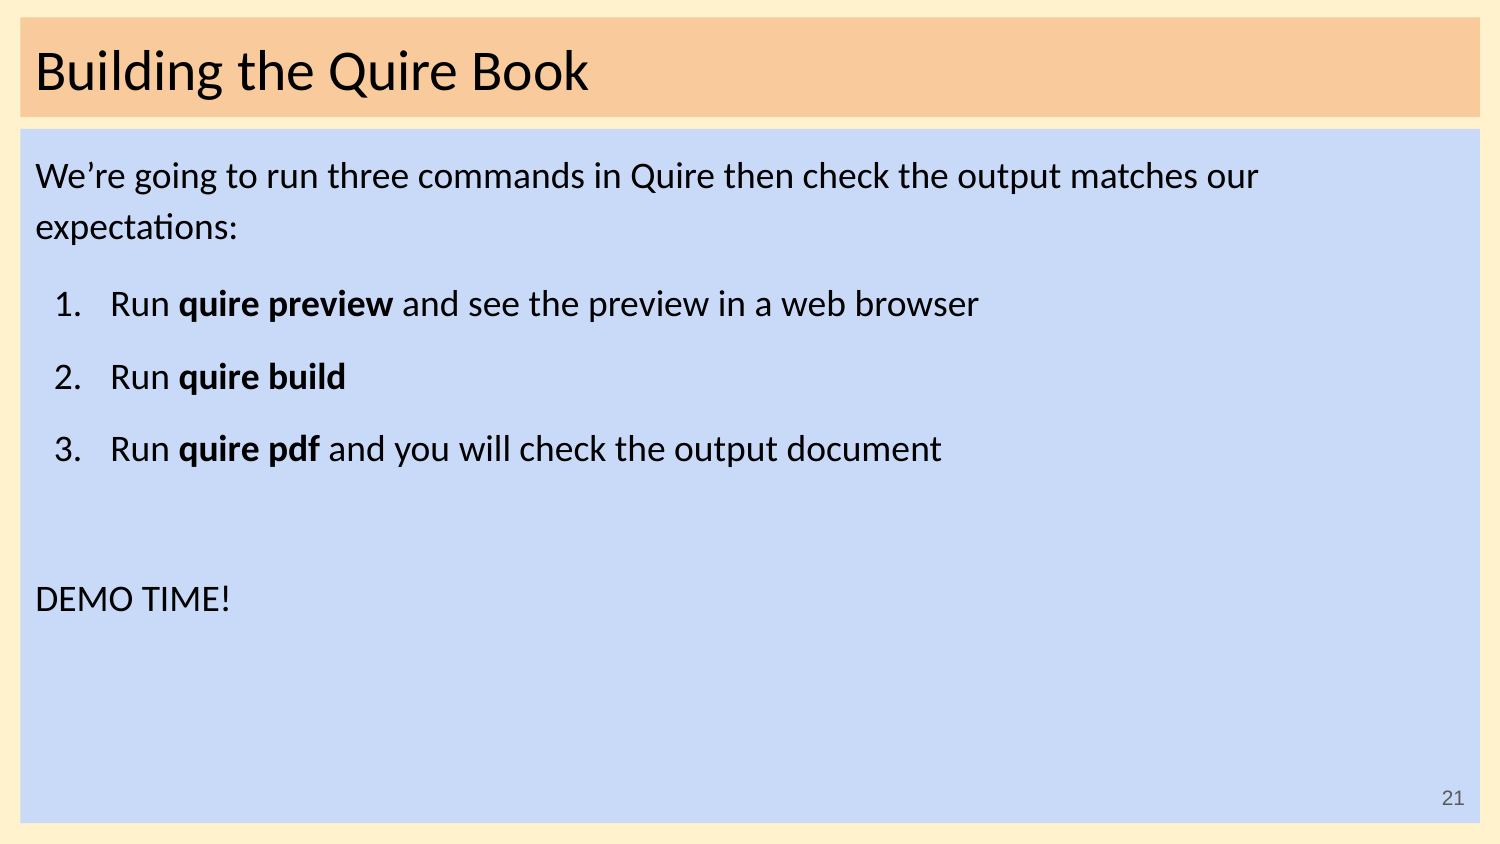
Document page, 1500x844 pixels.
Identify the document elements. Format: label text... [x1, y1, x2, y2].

list We’re going to run three commands in Quire then check the output matches our expectations: Run quire preview and see the preview in a web browser Run quire build Run quire pdf and you will check the output document DEMO TIME! [20, 128, 1480, 824]
slide_number 21 [1389, 764, 1480, 830]
title Building the Quire Book [20, 17, 1480, 118]
